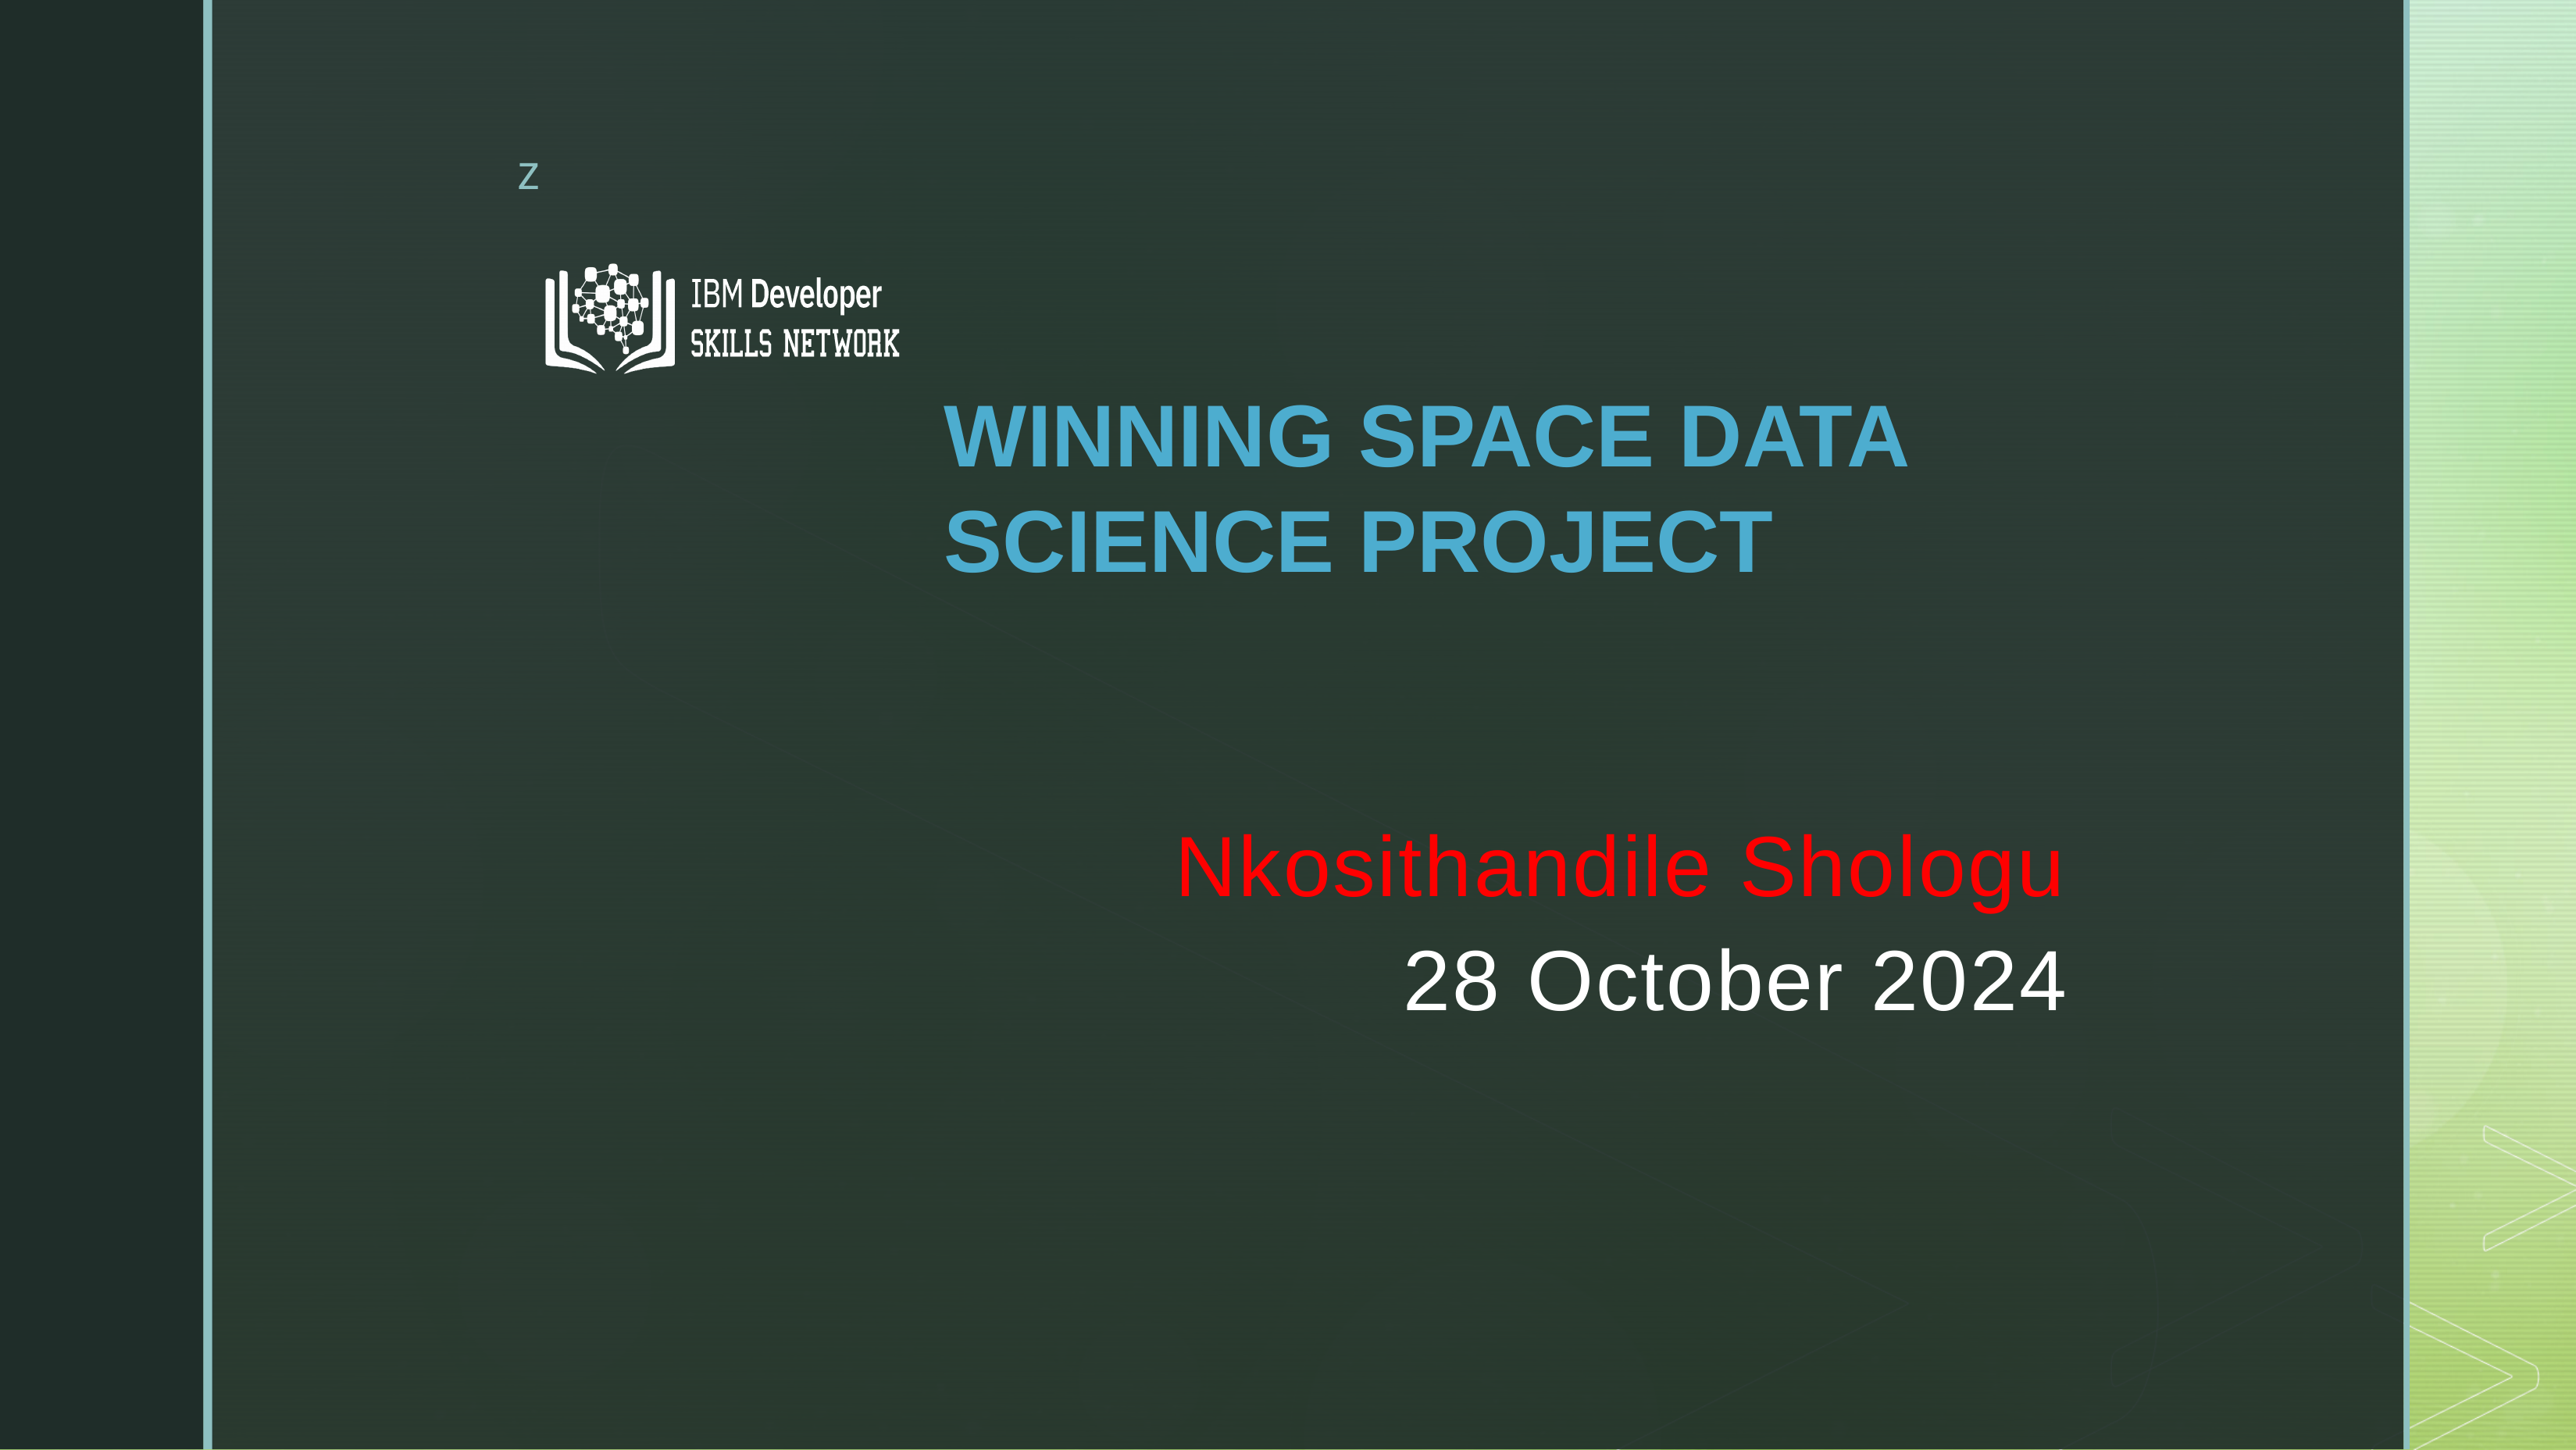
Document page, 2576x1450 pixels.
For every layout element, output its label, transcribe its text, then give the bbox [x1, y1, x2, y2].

title Nkosithandile Shologu 28 October 2024 [1020, 798, 2069, 1042]
text_box WINNING SPACE DATA SCIENCE PROJECT [933, 373, 2010, 596]
picture [2410, 0, 2576, 1450]
picture [536, 245, 908, 393]
